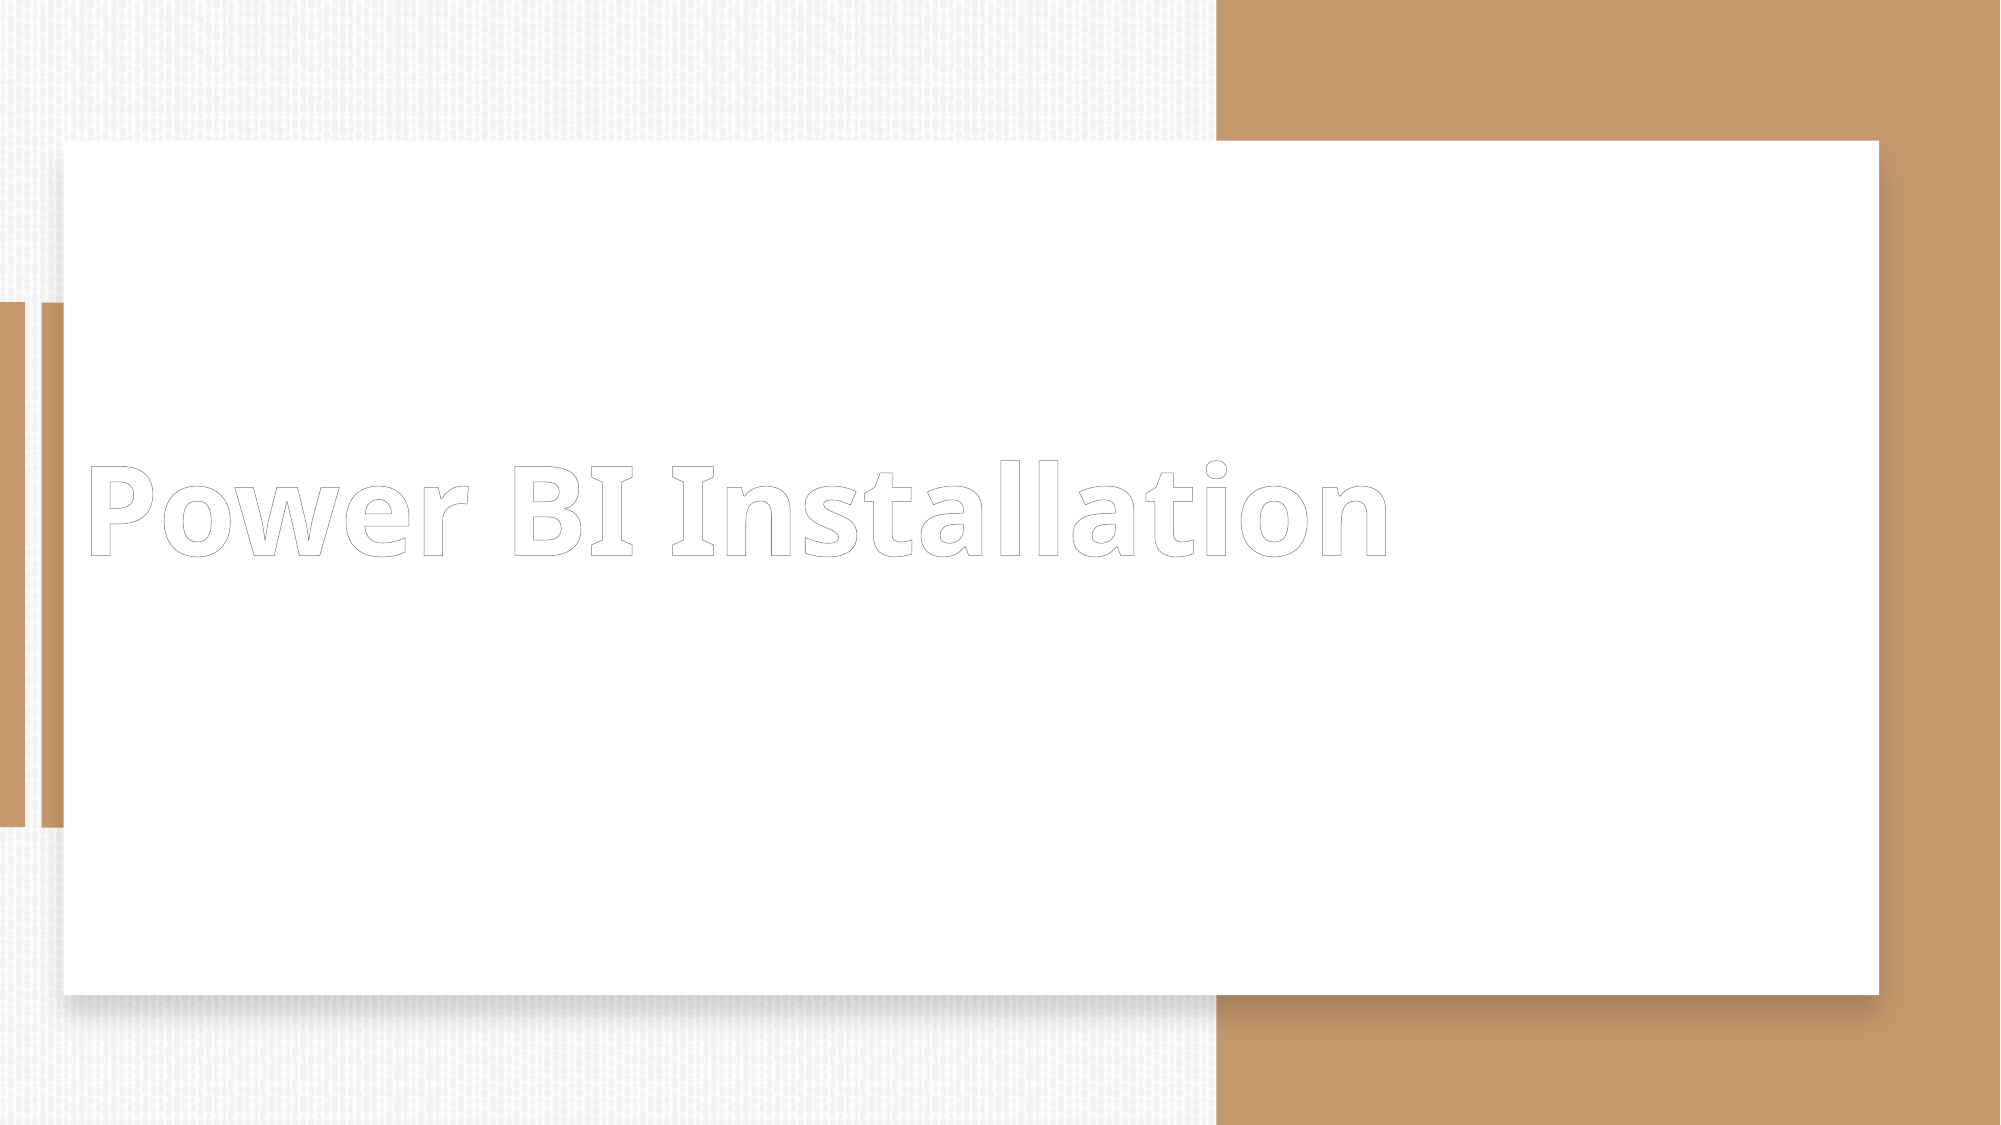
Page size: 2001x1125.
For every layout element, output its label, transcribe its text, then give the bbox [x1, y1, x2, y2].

title Power BI Installation [65, 423, 1878, 848]
text_box [1214, 0, 2000, 1125]
text_box [0, 300, 27, 829]
text_box [40, 301, 52, 830]
text_box [62, 139, 1881, 997]
text_box [0, 0, 1214, 1125]
